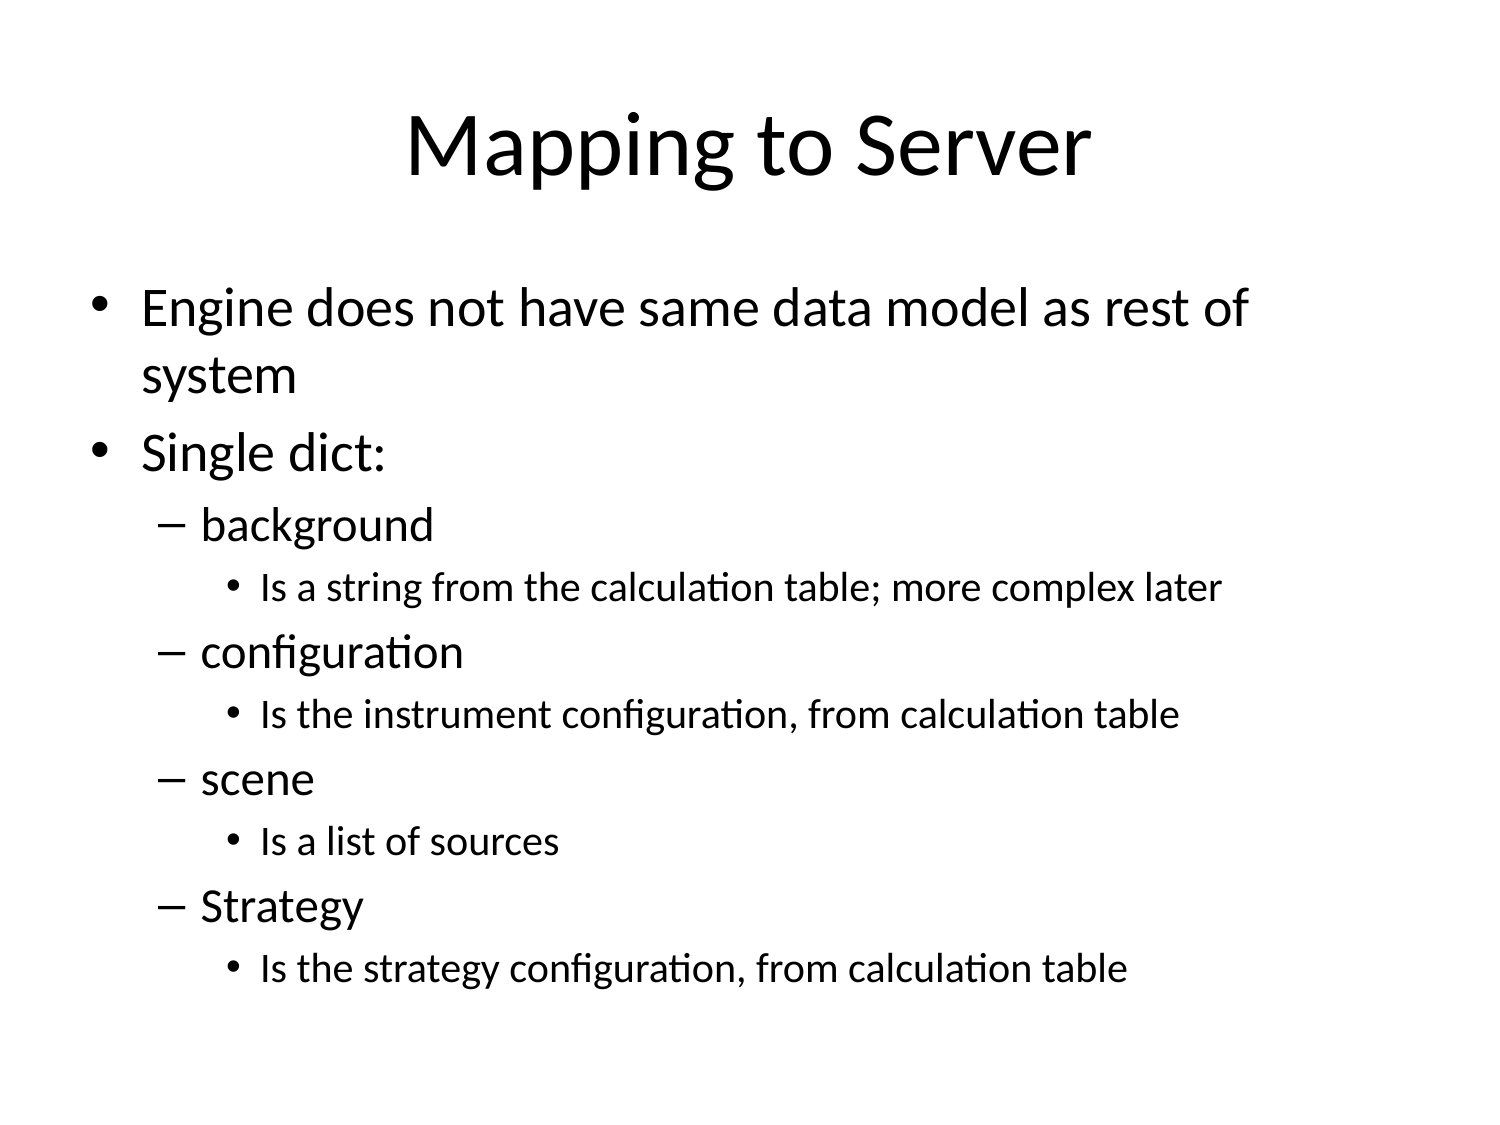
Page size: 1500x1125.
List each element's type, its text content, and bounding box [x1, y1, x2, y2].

list Engine does not have same data model as rest of system Single dict: background Is a string from the calculation table; more complex later configuration Is the instrument configuration, from calculation table scene Is a list of sources Strategy Is the strategy configuration, from calculation table [75, 262, 1425, 1005]
title Mapping to Server [75, 45, 1425, 233]
